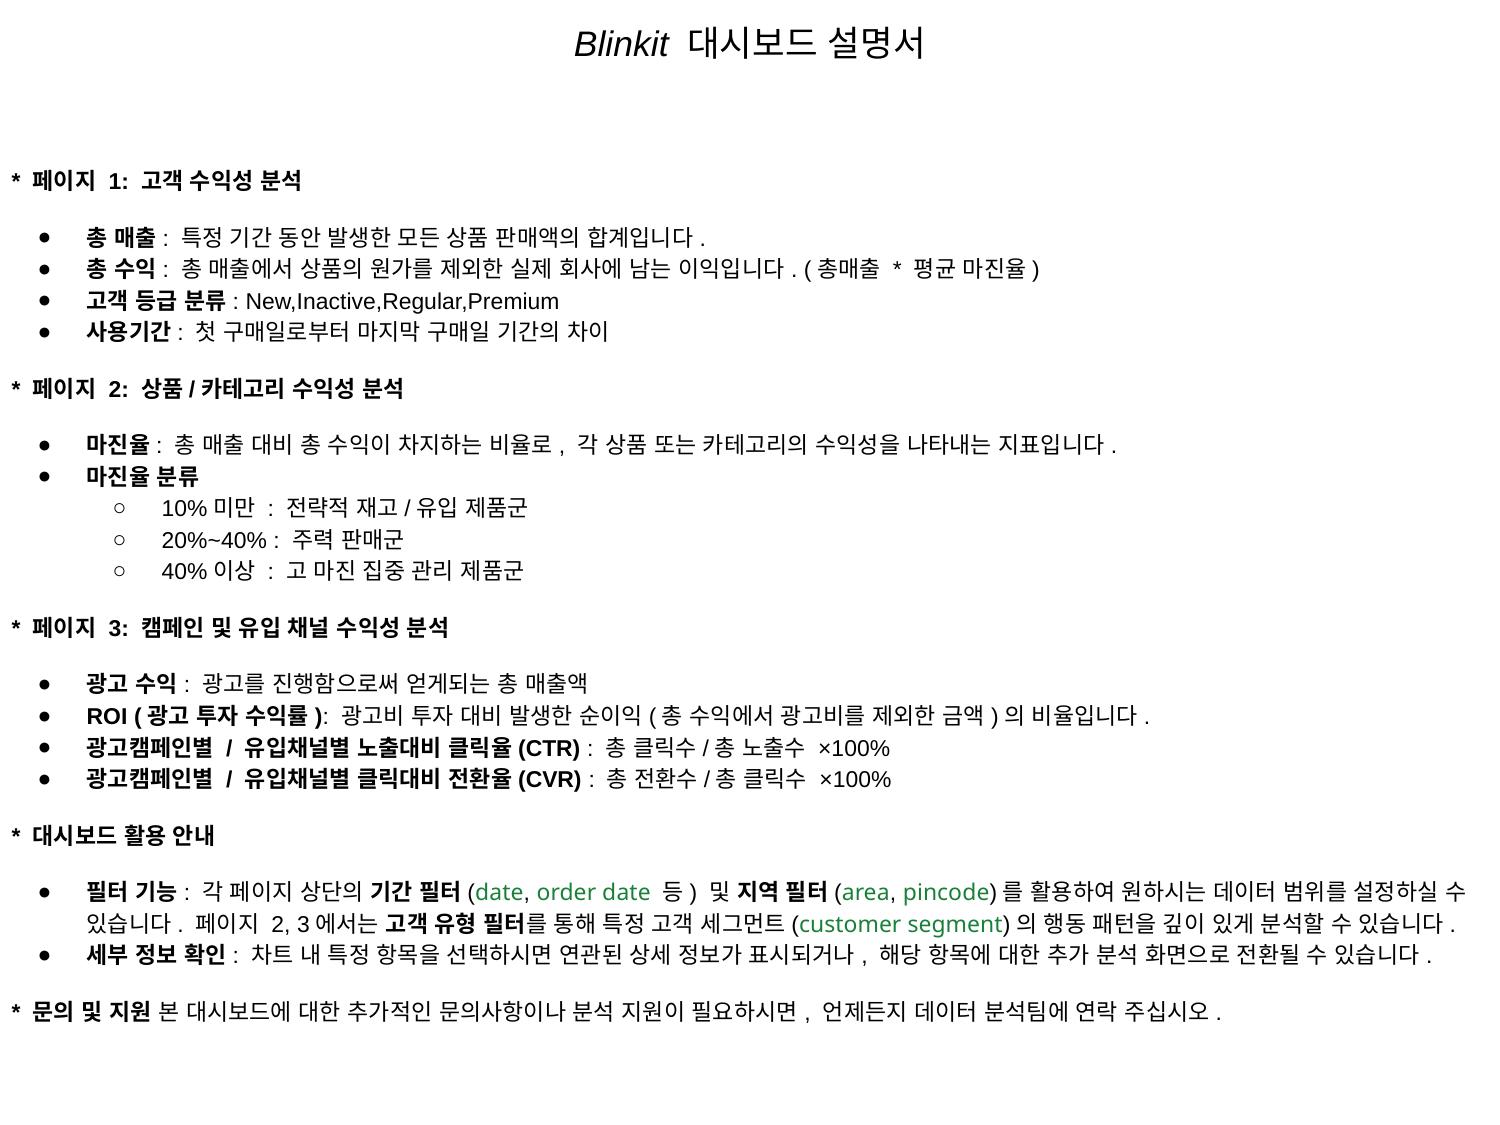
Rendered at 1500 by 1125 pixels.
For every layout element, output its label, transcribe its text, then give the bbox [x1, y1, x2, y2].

text_box Blinkit 대시보드 설명서 * 페이지 1: 고객 수익성 분석 총 매출: 특정 기간 동안 발생한 모든 상품 판매액의 합계입니다. 총 수익: 총 매출에서 상품의 원가를 제외한 실제 회사에 남는 이익입니다. (총매출 * 평균 마진율) 고객 등급 분류: New,Inactive,Regular,Premium 사용기간: 첫 구매일로부터 마지막 구매일 기간의 차이 * 페이지 2: 상품/카테고리 수익성 분석 마진율: 총 매출 대비 총 수익이 차지하는 비율로, 각 상품 또는 카테고리의 수익성을 나타내는 지표입니다. 마진율 분류 10%미만 : 전략적 재고/유입 제품군 20%~40% : 주력 판매군 40%이상 : 고 마진 집중 관리 제품군 * 페이지 3: 캠페인 및 유입 채널 수익성 분석 광고 수익: 광고를 진행함으로써 얻게되는 총 매출액 ROI (광고 투자 수익률): 광고비 투자 대비 발생한 순이익(총 수익에서 광고비를 제외한 금액)의 비율입니다. 광고캠페인별 / 유입채널별 노출대비 클릭율(CTR) : 총 클릭수/총 노출수 ×100% 광고캠페인별 / 유입채널별 클릭대비 전환율(CVR) : 총 전환수/총 클릭수 ×100% * 대시보드 활용 안내 필터 기능: 각 페이지 상단의 기간 필터(date, order date 등) 및 지역 필터(area, pincode)를 활용하여 원하시는 데이터 범위를 설정하실 수 있습니다. 페이지 2, 3에서는 고객 유형 필터를 통해 특정 고객 세그먼트(customer segment)의 행동 패턴을 깊이 있게 분석할 수 있습니다. 세부 정보 확인: 차트 내 특정 항목을 선택하시면 연관된 상세 정보가 표시되거나, 해당 항목에 대한 추가 분석 화면으로 전환될 수 있습니다. * 문의 및 지원 본 대시보드에 대한 추가적인 문의사항이나 분석 지원이 필요하시면, 언제든지 데이터 분석팀에 연락 주십시오. [0, 0, 1500, 1040]
